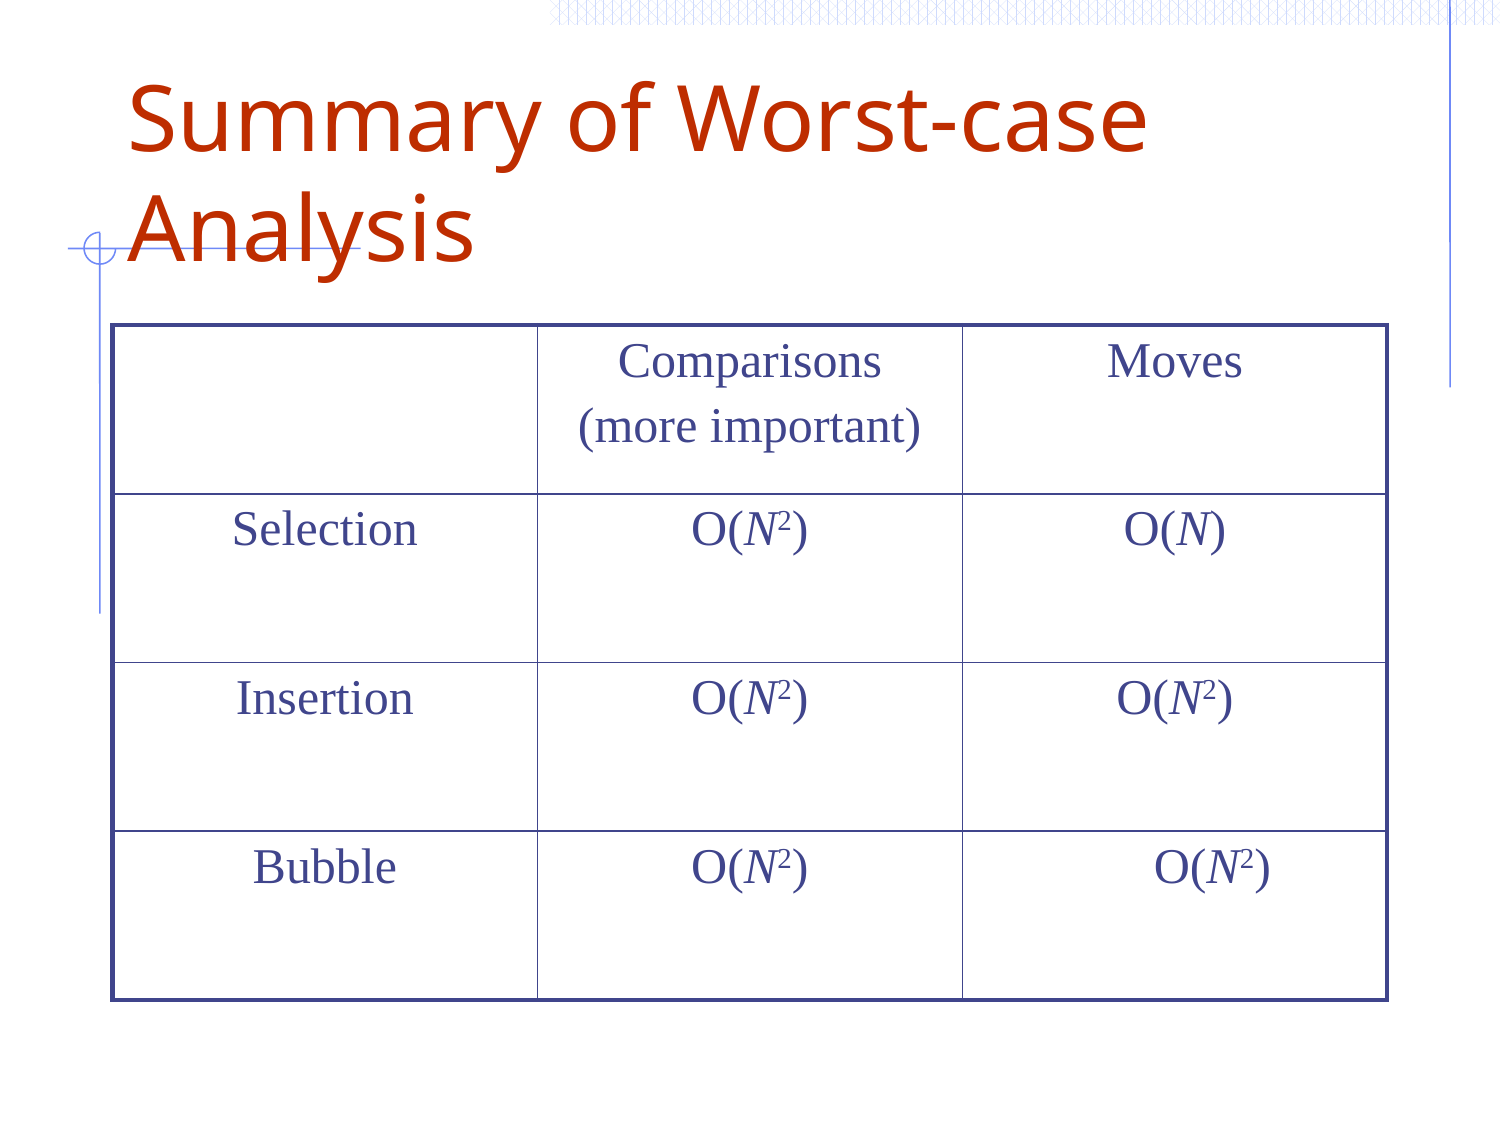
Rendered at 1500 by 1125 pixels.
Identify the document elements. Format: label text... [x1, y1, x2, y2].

table_cell O(N2) [538, 832, 962, 998]
table_cell O(N2) [538, 663, 962, 830]
table_cell O(N2) [963, 663, 1385, 830]
table_cell Selection [115, 495, 537, 662]
table_header [115, 327, 537, 493]
table_cell O(N) [963, 495, 1385, 662]
table_header Moves [963, 327, 1385, 493]
table_header Comparisons (more important) [538, 327, 962, 493]
table_cell O(N2) [963, 832, 1385, 998]
title Summary of Worst-case Analysis [112, 99, 1388, 288]
table_cell Bubble [115, 832, 537, 998]
table_cell Insertion [115, 663, 537, 830]
table_cell O(N2) [538, 495, 962, 662]
